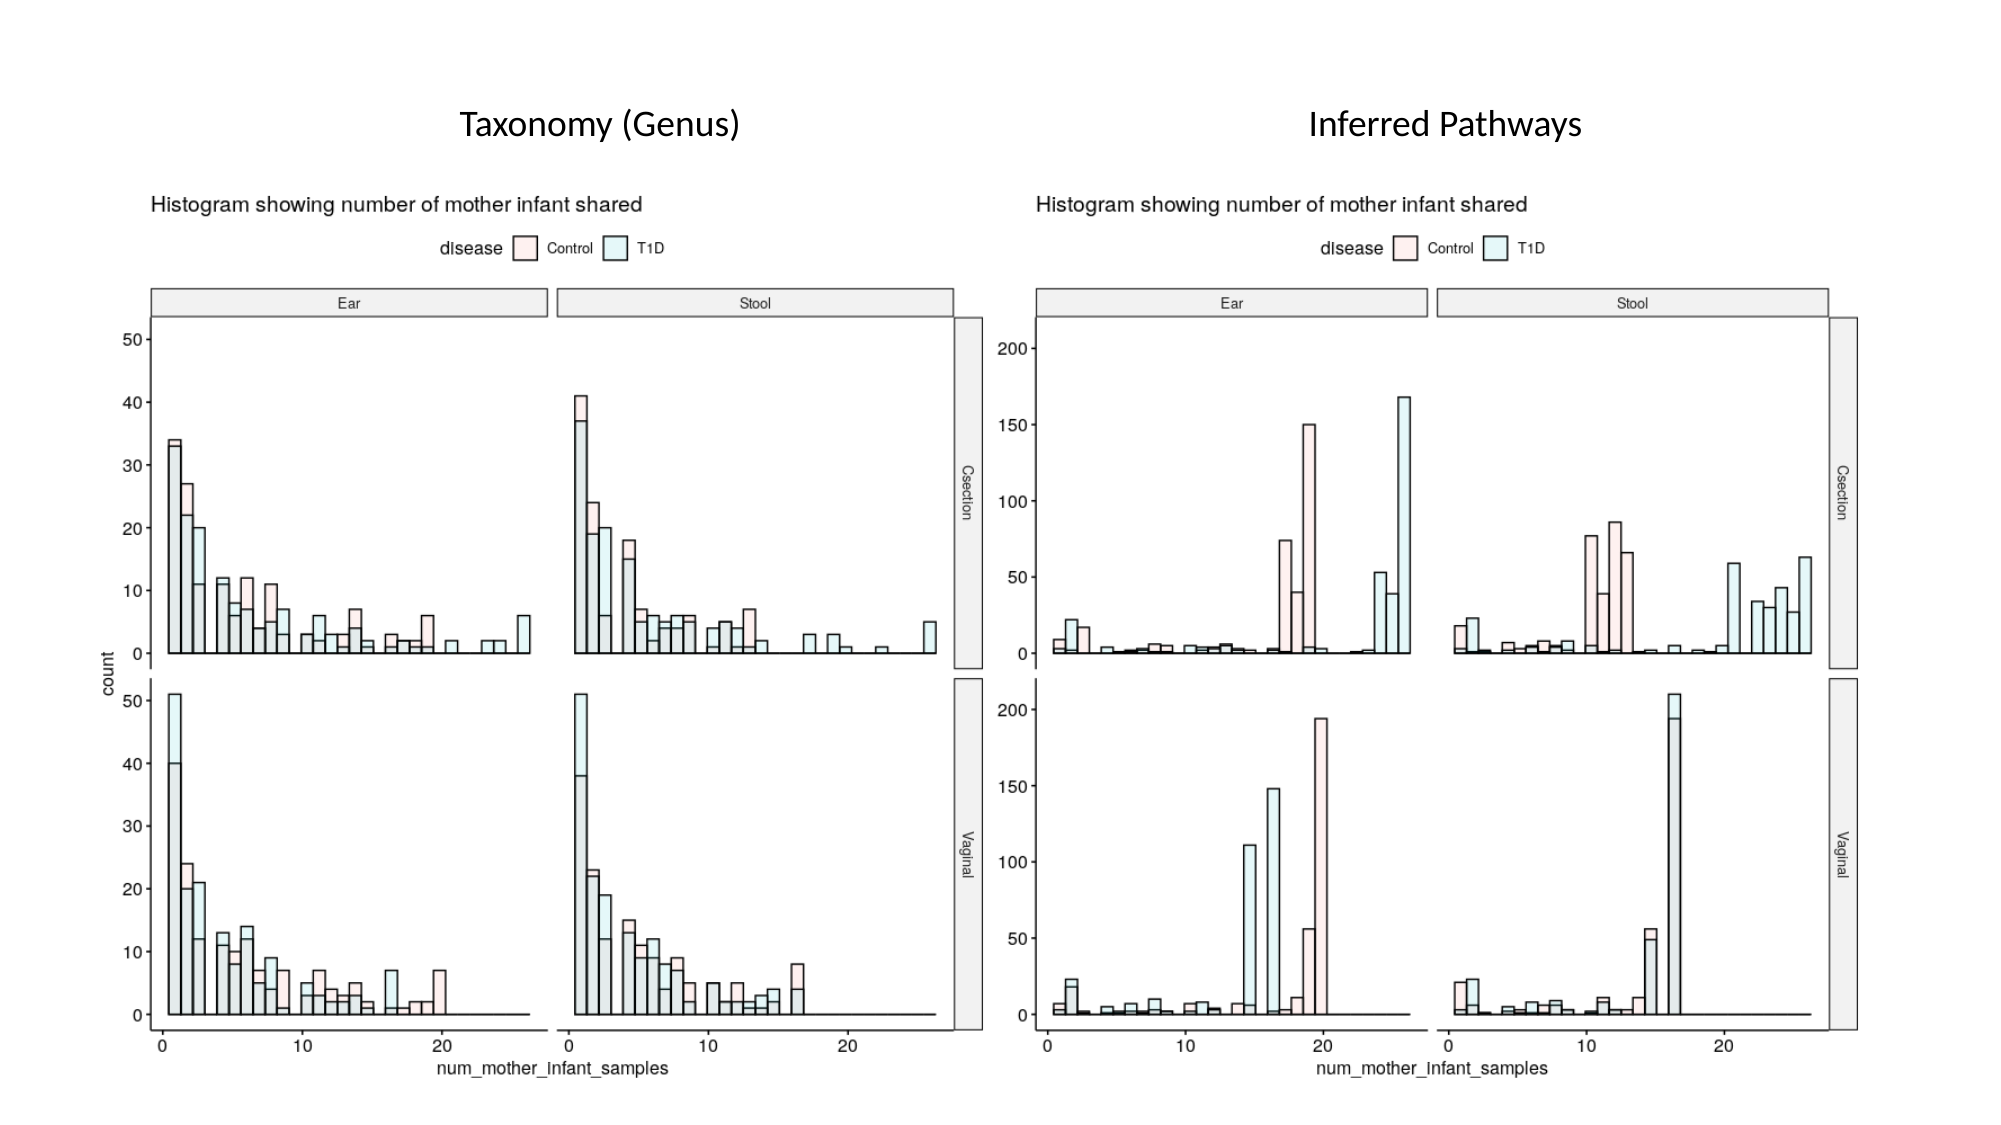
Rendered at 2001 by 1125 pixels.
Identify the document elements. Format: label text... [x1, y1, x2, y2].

text_box Inferred Pathways [1293, 91, 1598, 152]
picture [91, 187, 1867, 1088]
text_box Taxonomy (Genus) [444, 91, 756, 152]
